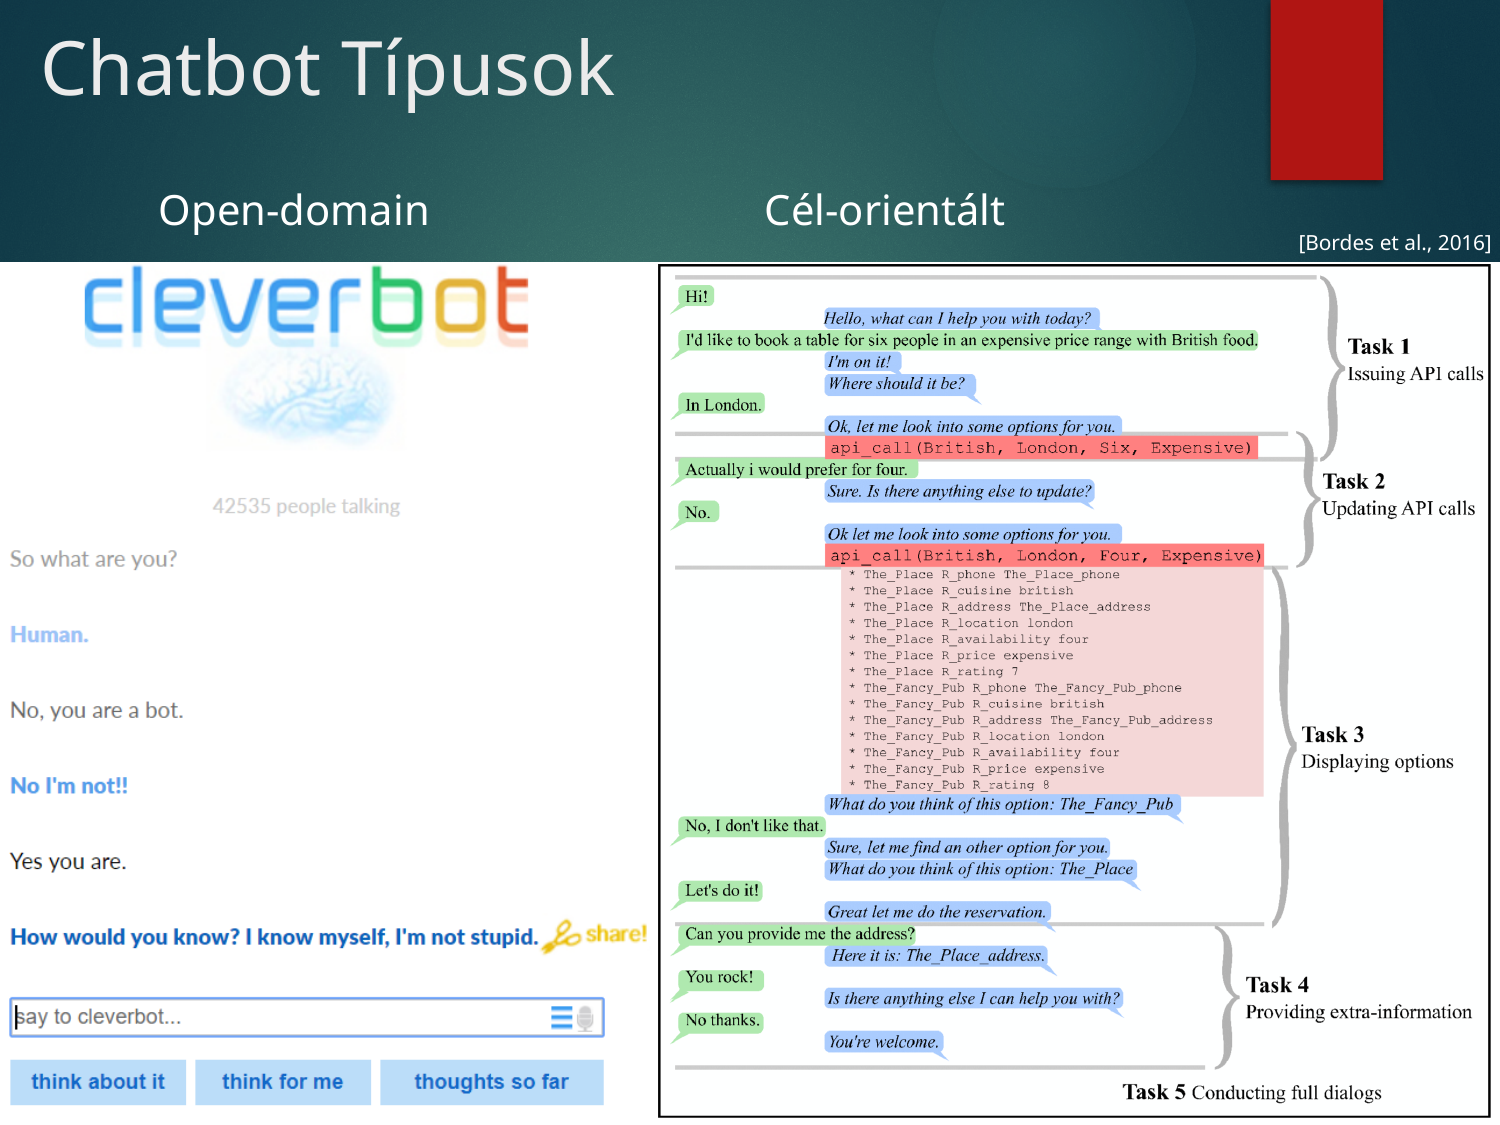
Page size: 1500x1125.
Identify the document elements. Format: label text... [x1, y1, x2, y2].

title Chatbot Típusok [25, 12, 1183, 243]
text_box [Bordes et al., 2016] [1283, 222, 1500, 261]
picture [0, 262, 1500, 1125]
